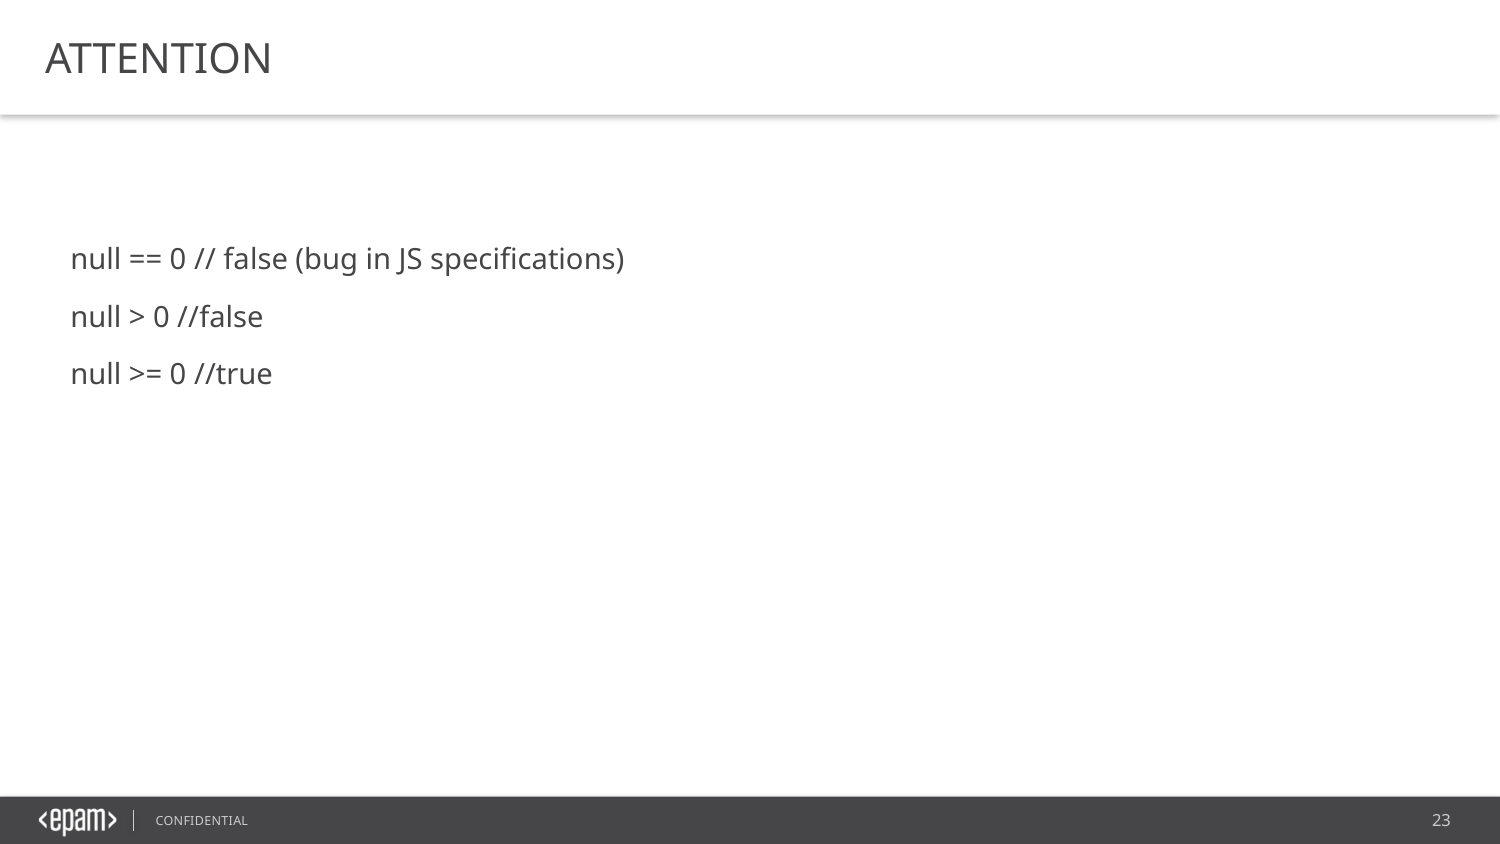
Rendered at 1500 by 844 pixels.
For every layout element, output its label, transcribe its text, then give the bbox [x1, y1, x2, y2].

list null == 0 // false (bug in JS specifications) null > 0 //false null >= 0 //true [59, 177, 1428, 733]
list ATTENTION [0, 0, 1500, 115]
picture [38, 808, 117, 837]
